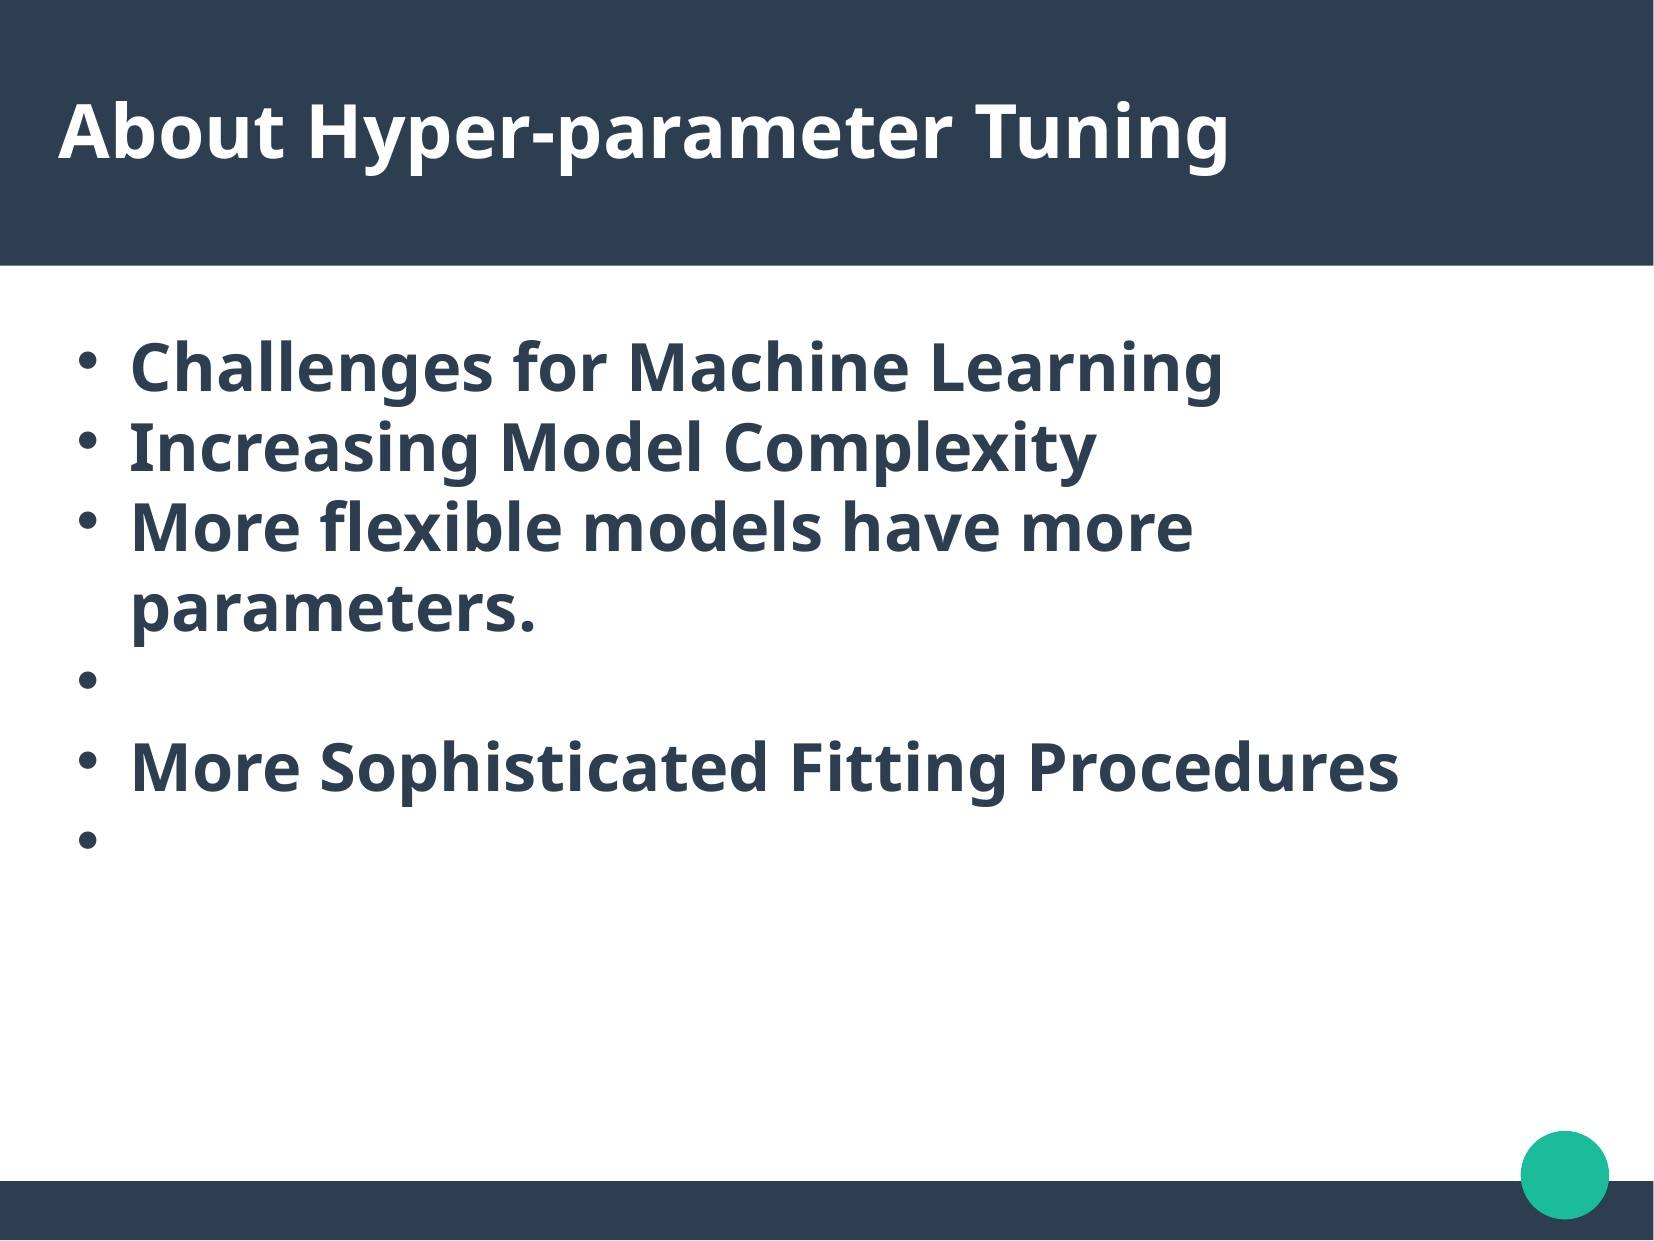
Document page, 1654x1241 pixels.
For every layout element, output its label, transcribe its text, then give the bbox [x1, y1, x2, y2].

text_box About Hyper-parameter Tuning [58, 49, 1595, 207]
text_box Challenges for Machine Learning Increasing Model Complexity More flexible models have more parameters. More Sophisticated Fitting Procedures [58, 324, 1595, 1152]
